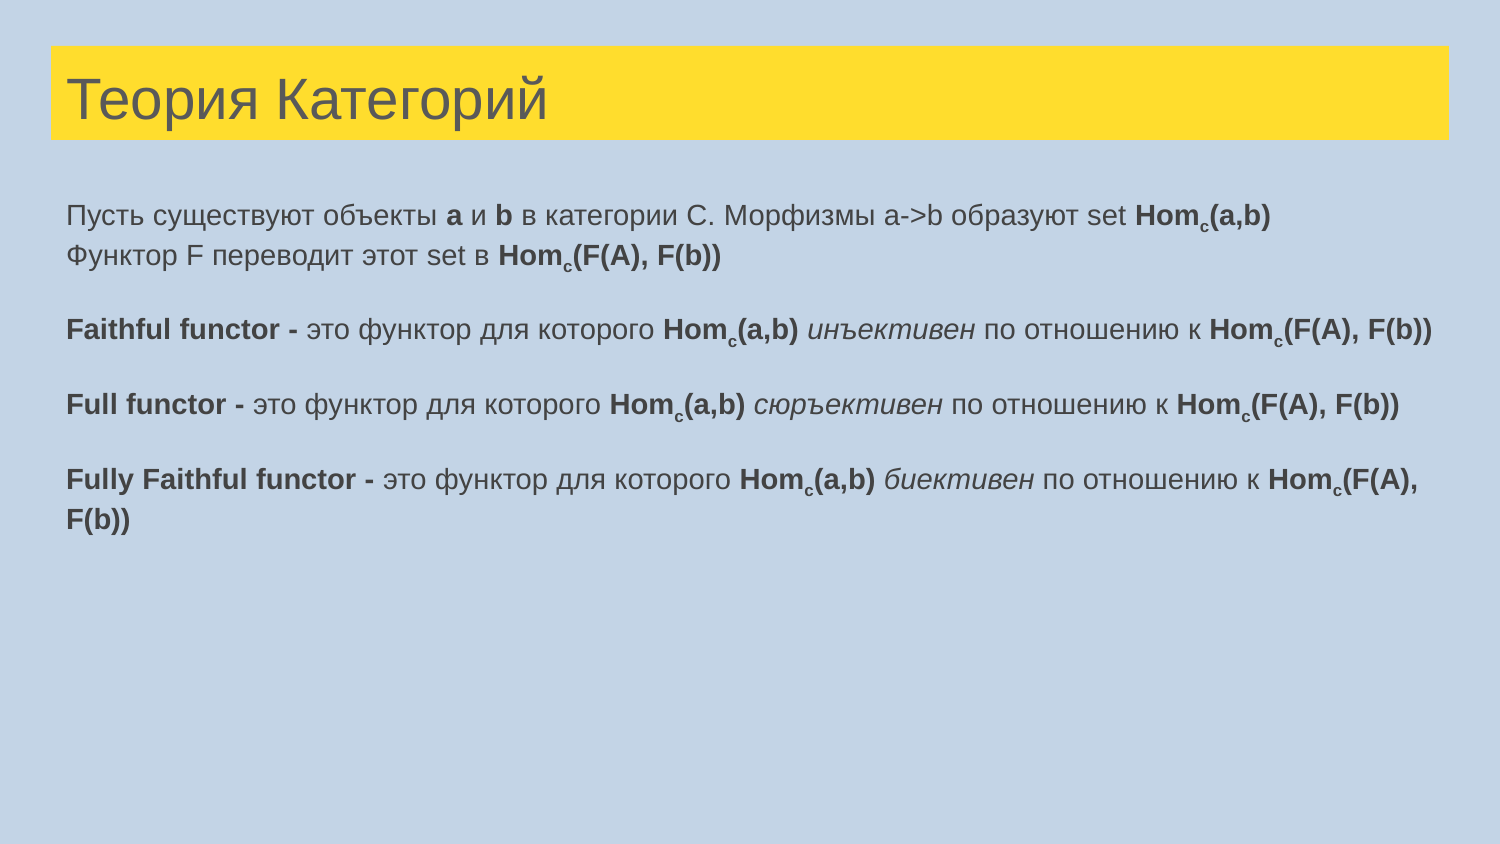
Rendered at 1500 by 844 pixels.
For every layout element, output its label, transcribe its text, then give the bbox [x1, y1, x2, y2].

title Теория Категорий [51, 45, 1449, 140]
list Пусть существуют объекты a и b в категории С. Морфизмы a->b образуют set Homc(a,b) Функтор F переводит этот set в Homc(F(A), F(b)) Faithful functor - это функтор для которого Homc(a,b) инъективен по отношению к Homc(F(A), F(b)) Full functor - это функтор для которого Homc(a,b) сюръективен по отношению к Homc(F(A), F(b)) Fully Faithful functor - это функтор для которого Homc(a,b) биективен по отношению к Homc(F(A), F(b)) [51, 181, 1449, 823]
